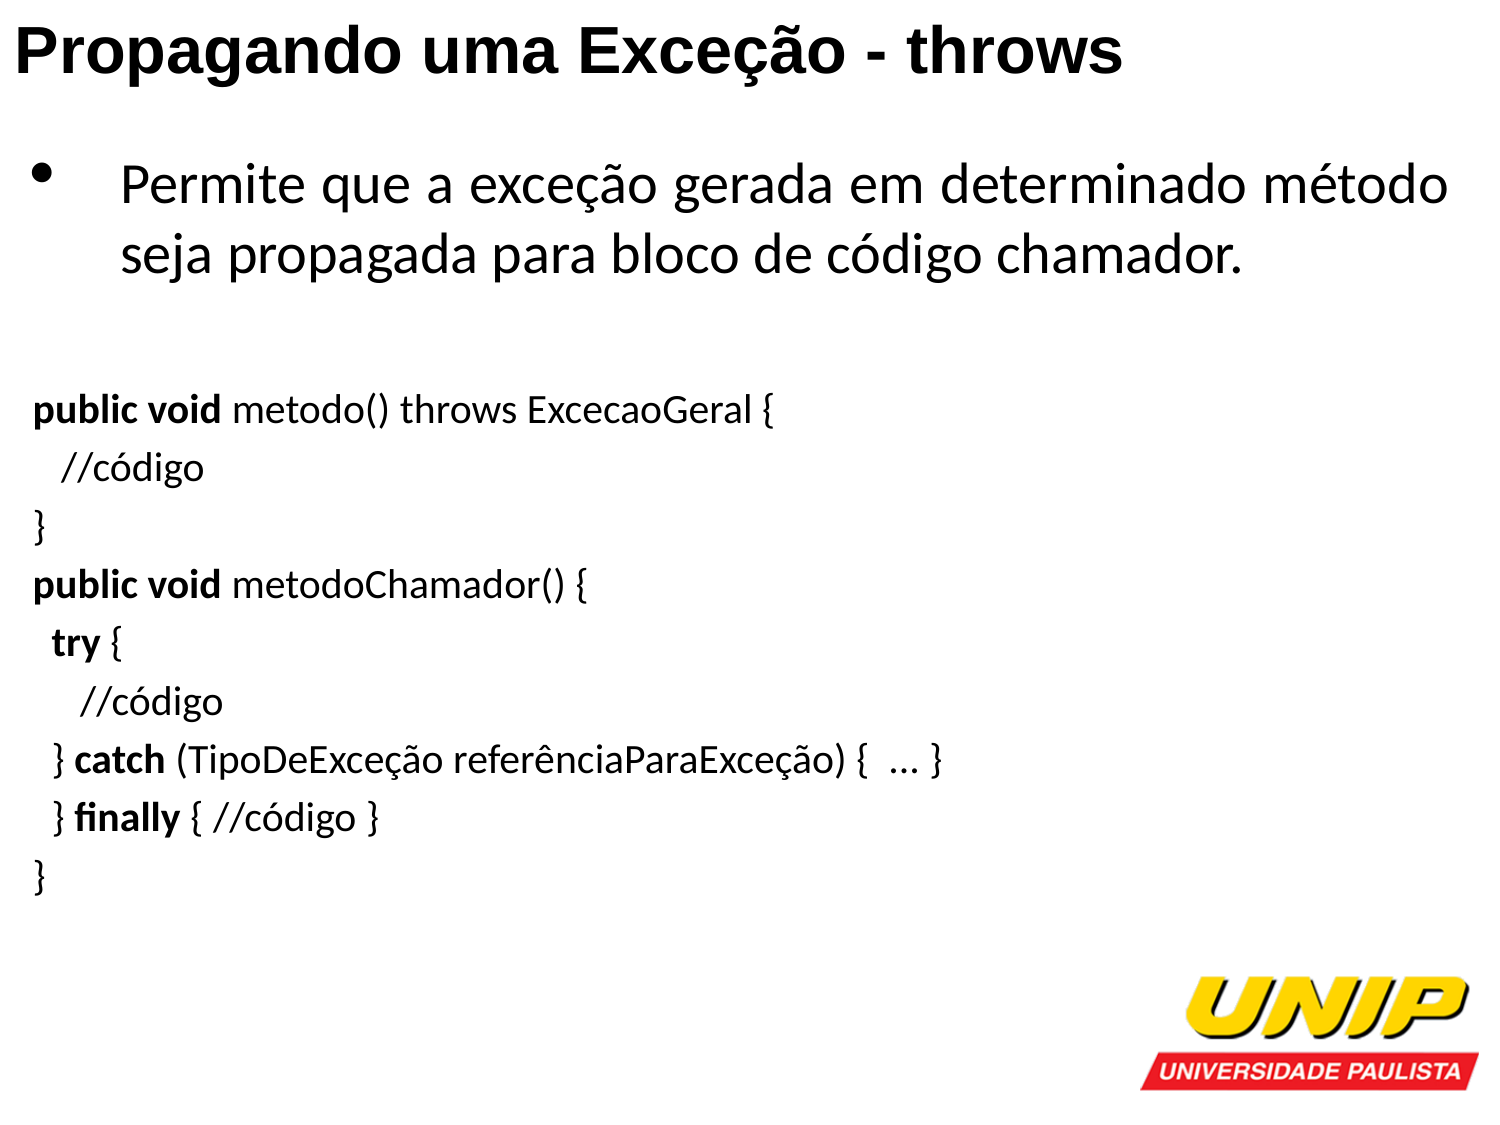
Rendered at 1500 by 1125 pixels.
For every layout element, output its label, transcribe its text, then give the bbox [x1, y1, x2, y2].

text_box Propagando uma Exceção - throws [0, 0, 1500, 95]
list Permite que a exceção gerada em determinado método seja propagada para bloco de código chamador. public void metodo() throws ExcecaoGeral { //código } public void metodoChamador() { try { //código } catch (TipoDeExceção referênciaParaExceção) { ... } } finally { //código } } [17, 137, 1465, 1094]
picture [1139, 967, 1480, 1096]
